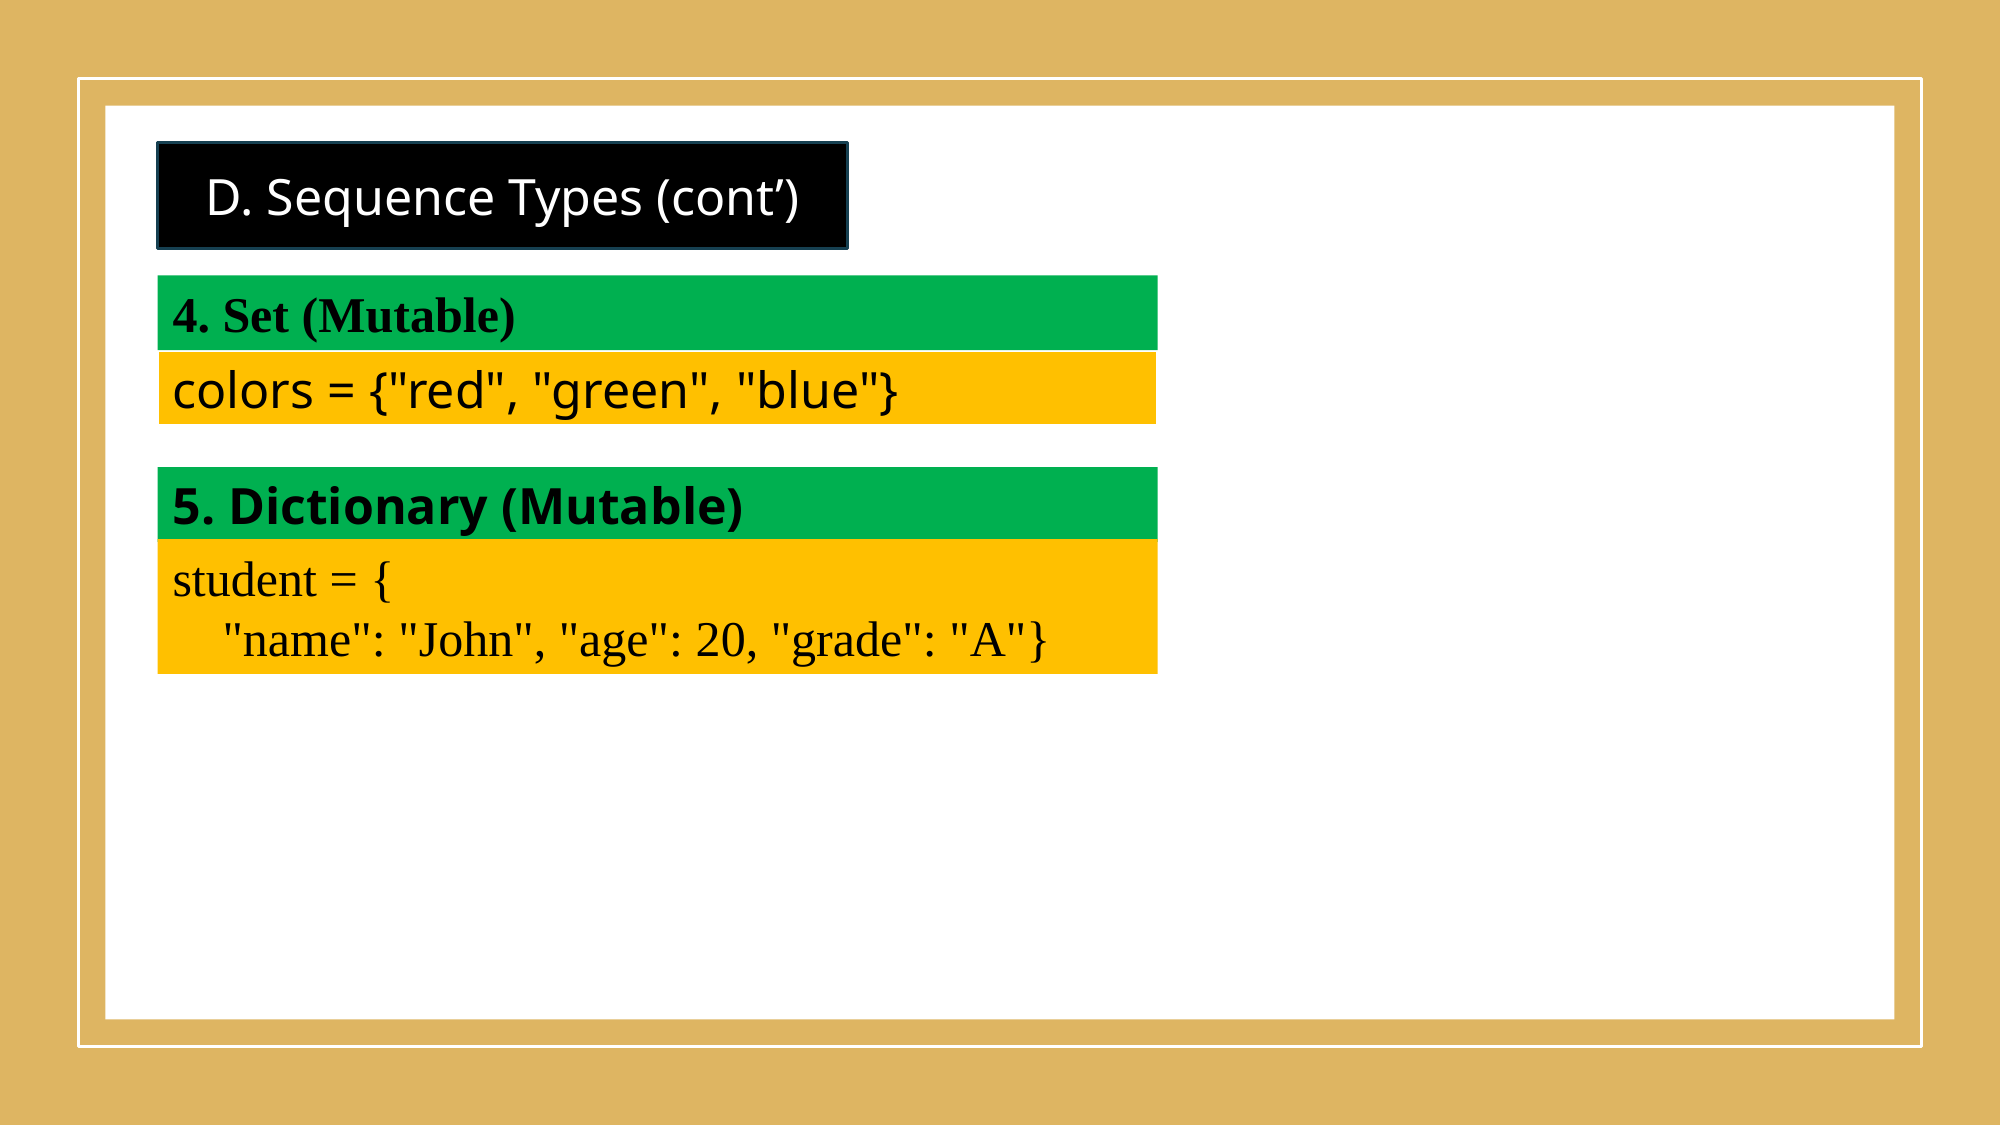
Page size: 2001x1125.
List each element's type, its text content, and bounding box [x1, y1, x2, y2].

text_box [0, 0, 2000, 1125]
text_box 5. Dictionary (Mutable) [157, 467, 1158, 539]
text_box 4. Set (Mutable) [157, 275, 1158, 351]
text_box [77, 77, 1923, 1048]
text_box colors = {"red", "green", "blue"} [156, 349, 1159, 427]
text_box D. Sequence Types (cont’) [156, 141, 849, 250]
text_box student = { "name": "John", "age": 20, "grade": "A"} [157, 539, 1158, 674]
text_box [104, 104, 1896, 1021]
